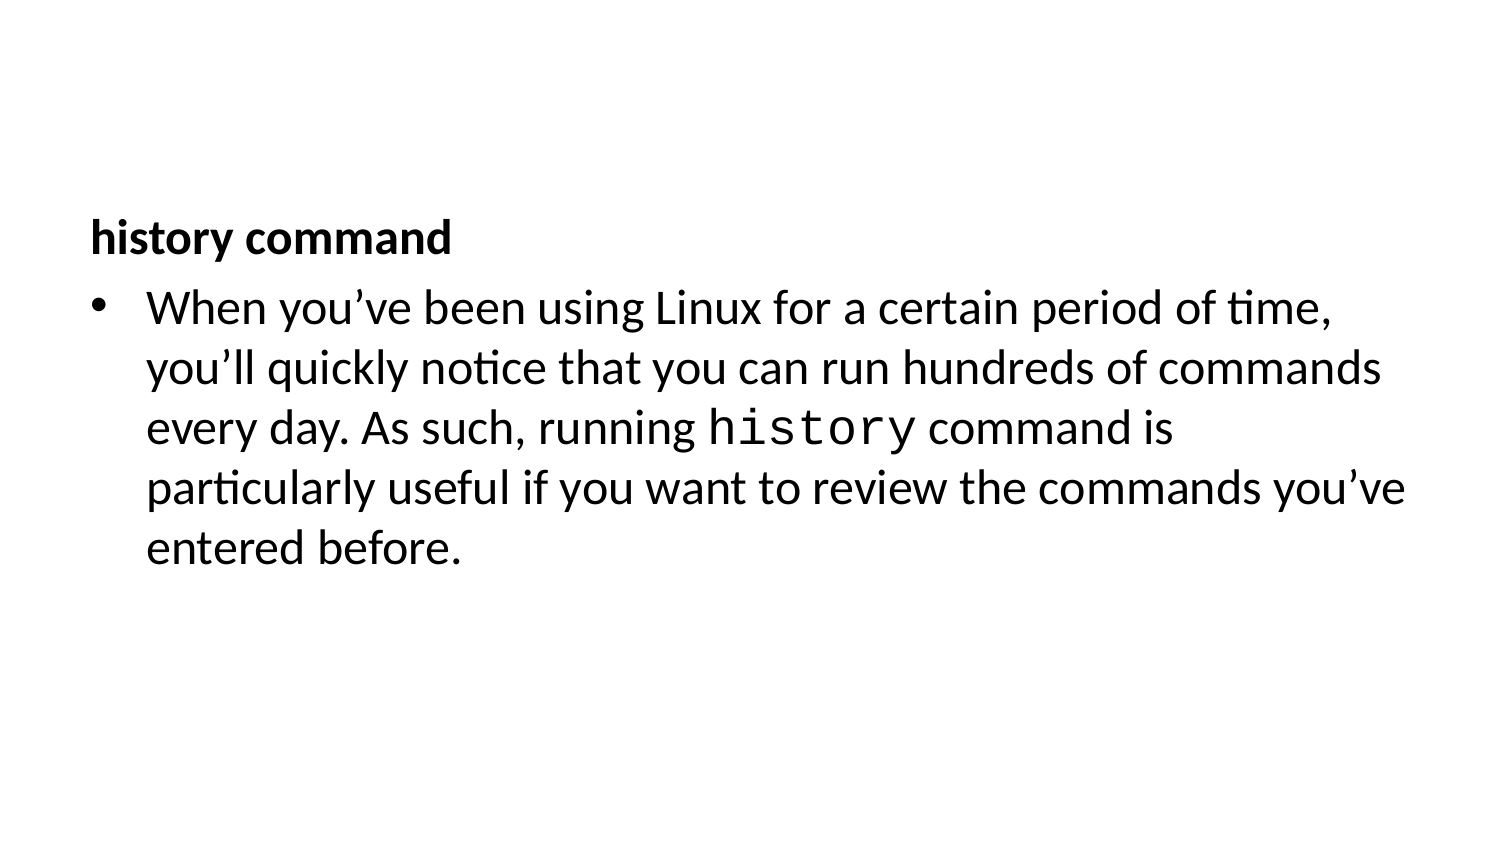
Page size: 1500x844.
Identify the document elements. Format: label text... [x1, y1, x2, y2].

list history command When you’ve been using Linux for a certain period of time, you’ll quickly notice that you can run hundreds of commands every day. As such, running history command is particularly useful if you want to review the commands you’ve entered before. [75, 196, 1425, 754]
